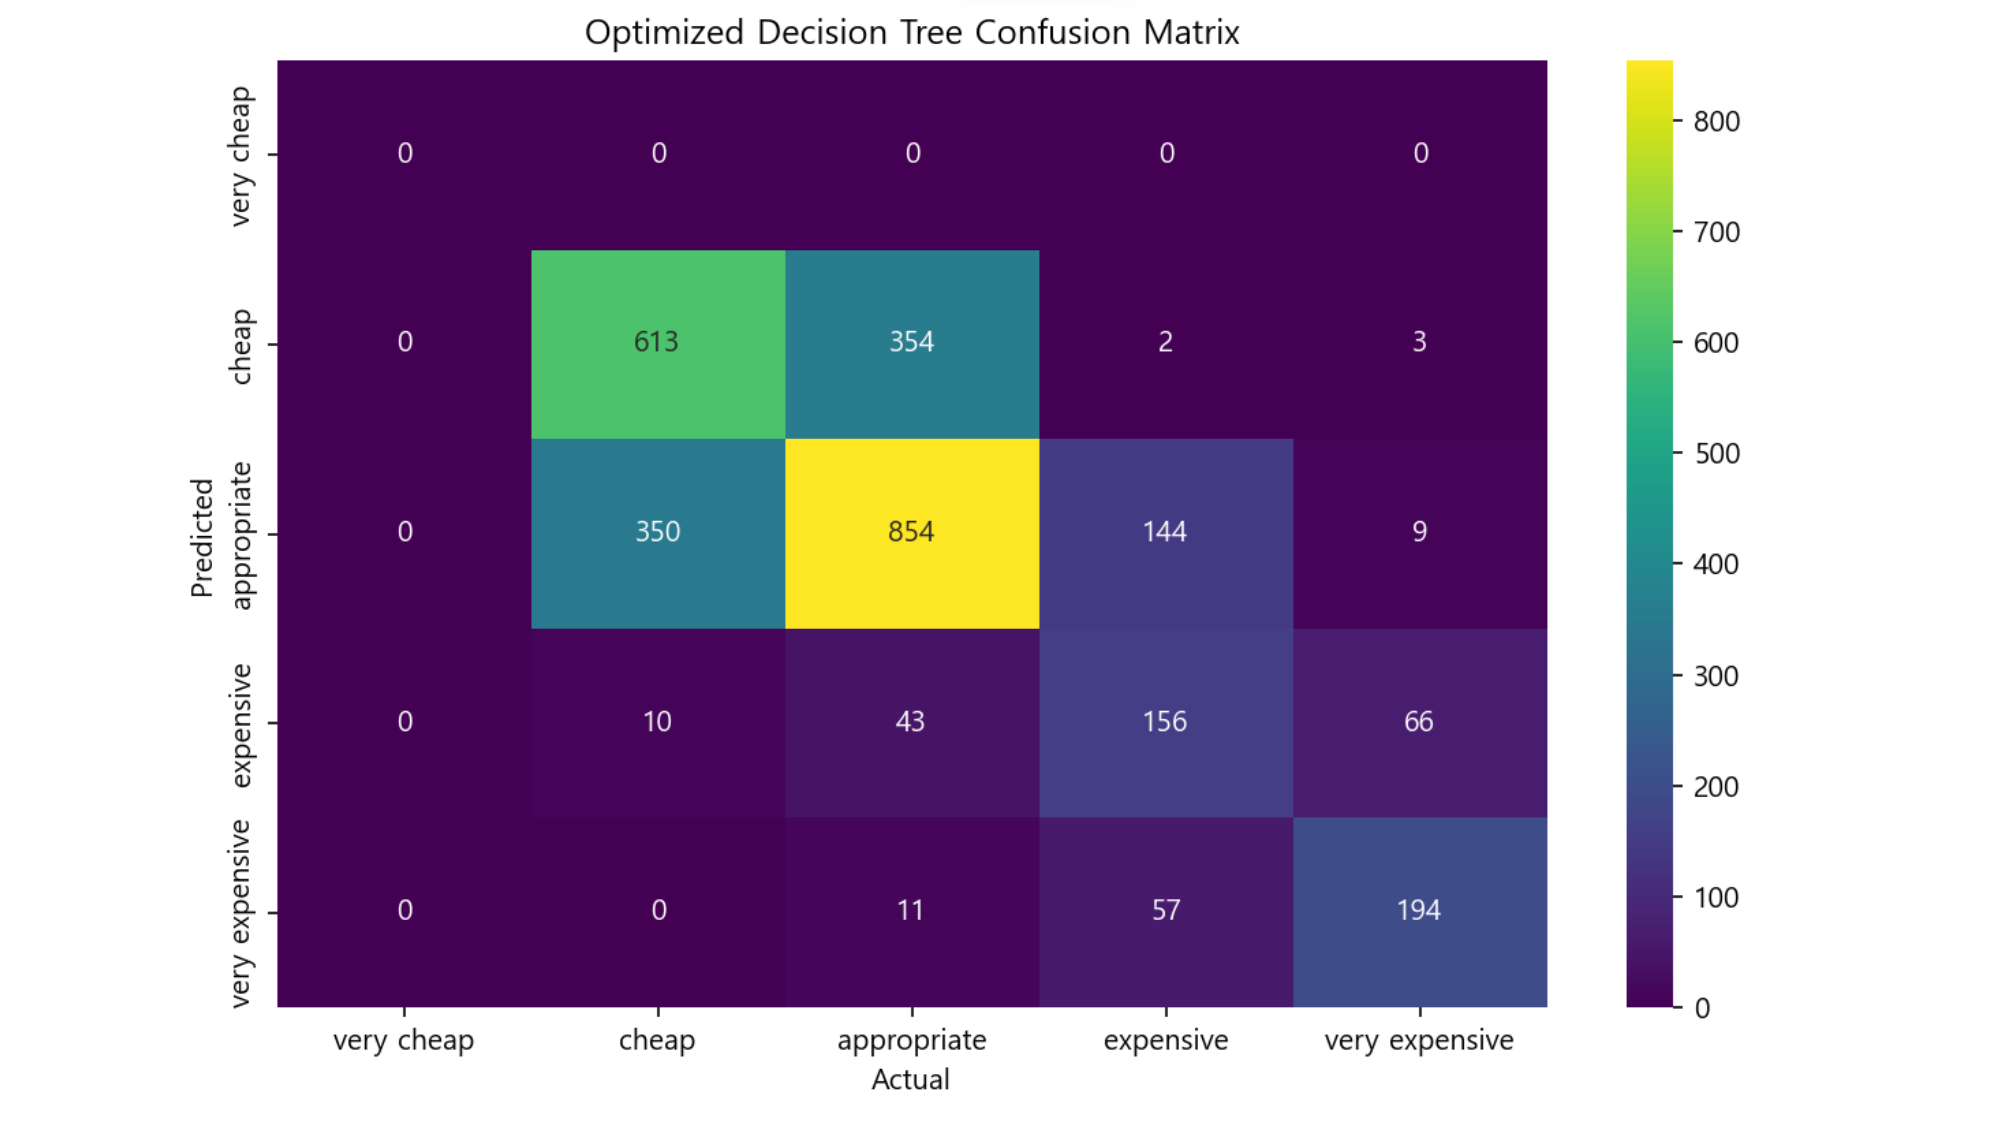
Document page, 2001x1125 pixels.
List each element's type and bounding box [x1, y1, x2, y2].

picture [166, 0, 1834, 1125]
